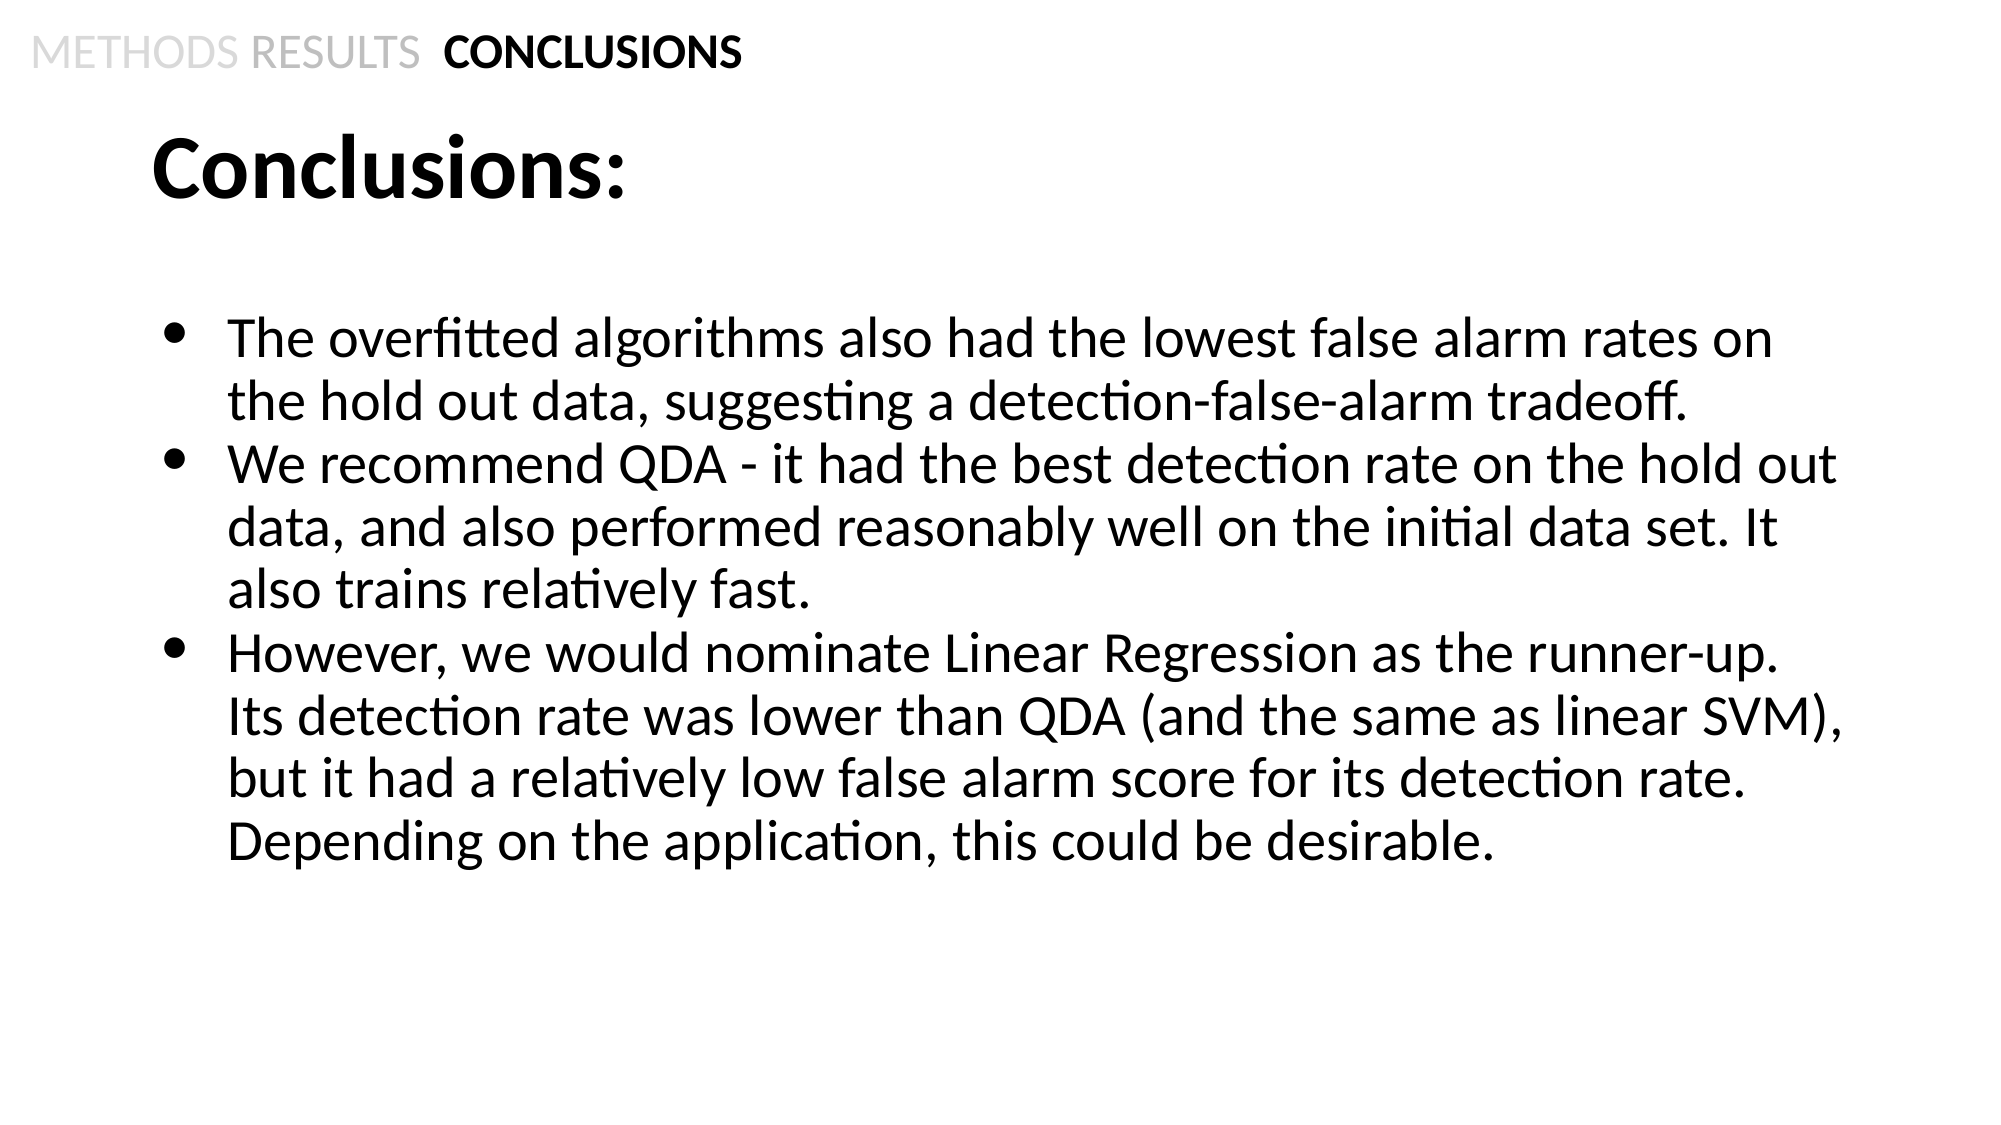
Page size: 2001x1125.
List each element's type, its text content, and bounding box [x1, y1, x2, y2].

text_box Conclusions: [137, 59, 1863, 278]
text_box The overfitted algorithms also had the lowest false alarm rates on the hold out data, suggesting a detection-false-alarm tradeoff. We recommend QDA - it had the best detection rate on the hold out data, and also performed reasonably well on the initial data set. It also trains relatively fast. However, we would nominate Linear Regression as the runner-up. Its detection rate was lower than QDA (and the same as linear SVM), but it had a relatively low false alarm score for its detection rate. Depending on the application, this could be desirable. [137, 299, 1863, 1014]
text_box METHODS RESULTS CONCLUSIONS [14, 11, 758, 87]
